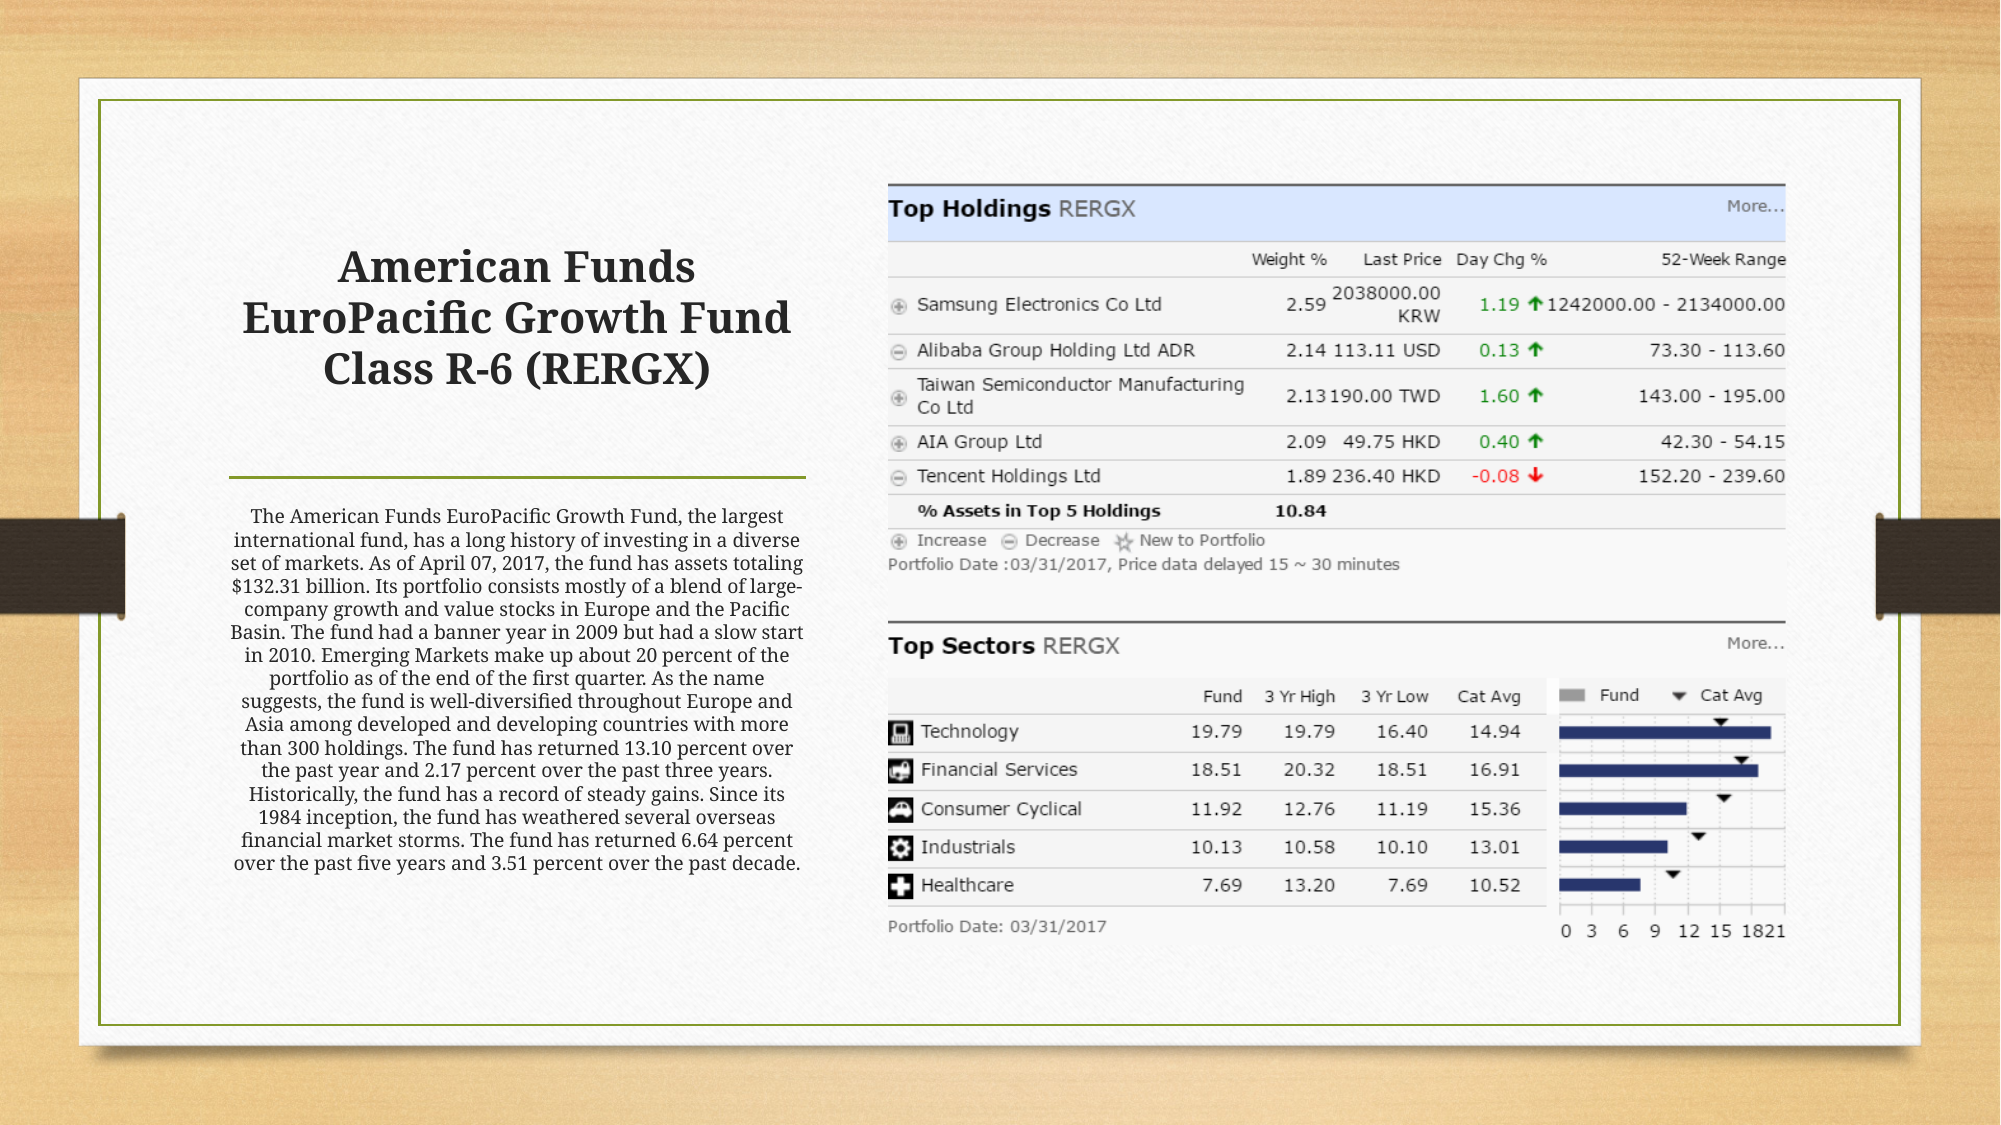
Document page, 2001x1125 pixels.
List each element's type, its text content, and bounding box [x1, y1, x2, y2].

list The American Funds EuroPacific Growth Fund, the largest international fund, has a long history of investing in a diverse set of markets. As of April 07, 2017, the fund has assets totaling $132.31 billion. Its portfolio consists mostly of a blend of large-company growth and value stocks in Europe and the Pacific Basin. The fund had a banner year in 2009 but had a slow start in 2010. Emerging Markets make up about 20 percent of the portfolio as of the end of the first quarter. As the name suggests, the fund is well-diversified throughout Europe and Asia among developed and developing countries with more than 300 holdings. The fund has returned 13.10 percent over the past year and 2.17 percent over the past three years. Historically, the fund has a record of steady gains. Since its 1984 inception, the fund has weathered several overseas financial market storms. The fund has returned 6.64 percent over the past five years and 3.51 percent over the past decade. [212, 497, 823, 898]
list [888, 180, 1787, 945]
title American Funds EuroPacific Growth Fund Class R-6 (RERGX) [212, 227, 823, 453]
picture [0, 0, 2001, 1125]
